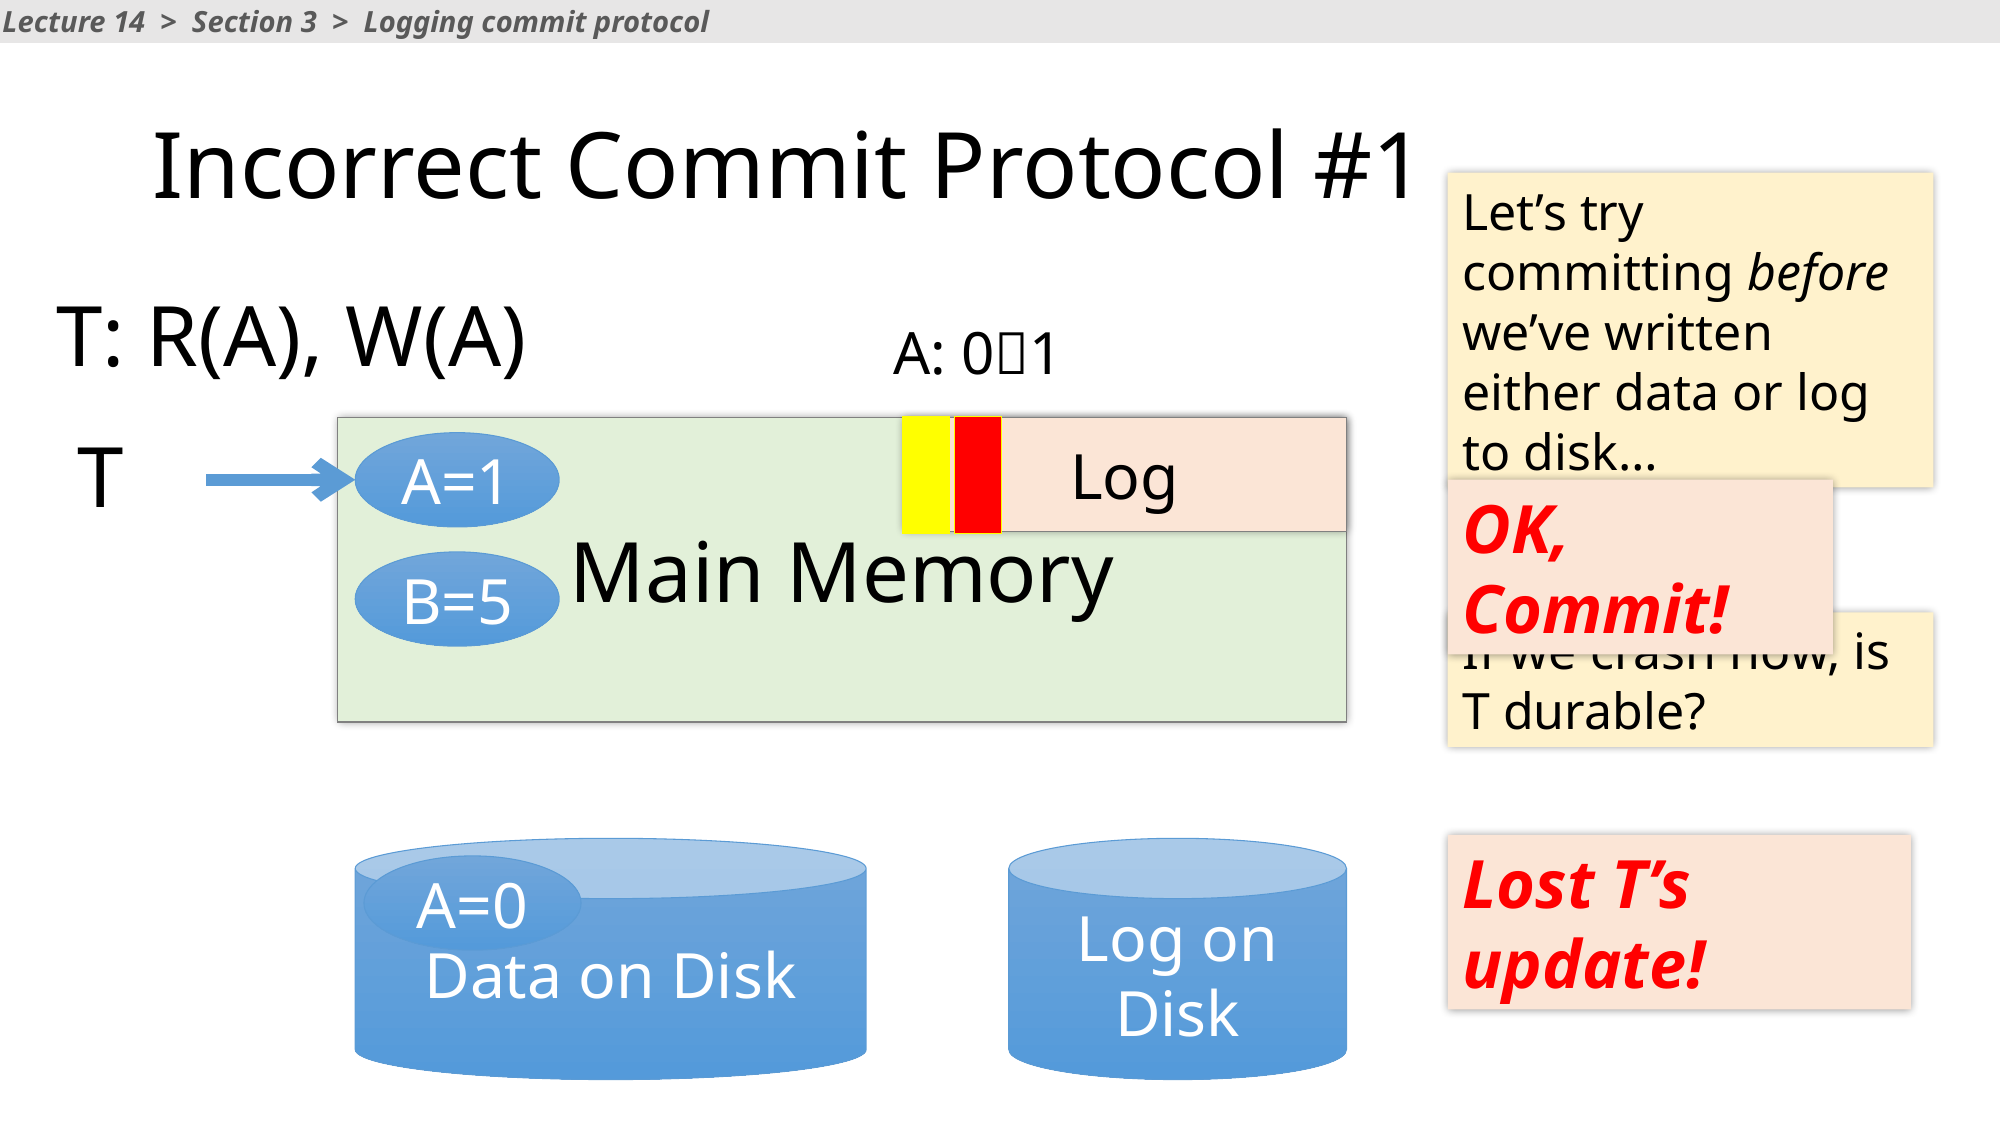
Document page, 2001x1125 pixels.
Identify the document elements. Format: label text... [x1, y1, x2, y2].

text_box A=0 [363, 855, 582, 951]
text_box Lost T’s update! [1447, 834, 1911, 1010]
text_box B=5 [354, 551, 560, 647]
text_box OK, Commit! [1447, 479, 1833, 655]
text_box T: R(A), W(A) [0, 275, 606, 391]
text_box Log on Disk [1008, 837, 1348, 1081]
text_box T [0, 417, 224, 532]
text_box Log [950, 417, 954, 532]
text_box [0, 0, 2000, 47]
title Incorrect Commit Protocol #1 [137, 59, 1863, 278]
slide_number 68 [356, 839, 865, 898]
text_box A=1 [354, 432, 560, 528]
text_box Data on Disk [354, 837, 867, 1081]
text_box If we crash now, is T durable? [1447, 612, 1934, 747]
text_box [954, 416, 1002, 534]
text_box [902, 416, 950, 534]
text_box A: 01 [878, 308, 1160, 394]
text_box Log [1002, 417, 1347, 532]
text_box Main Memory [337, 417, 1347, 723]
text_box Let’s try committing before we’ve written either data or log to disk… [1447, 172, 1934, 488]
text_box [1010, 839, 1345, 898]
